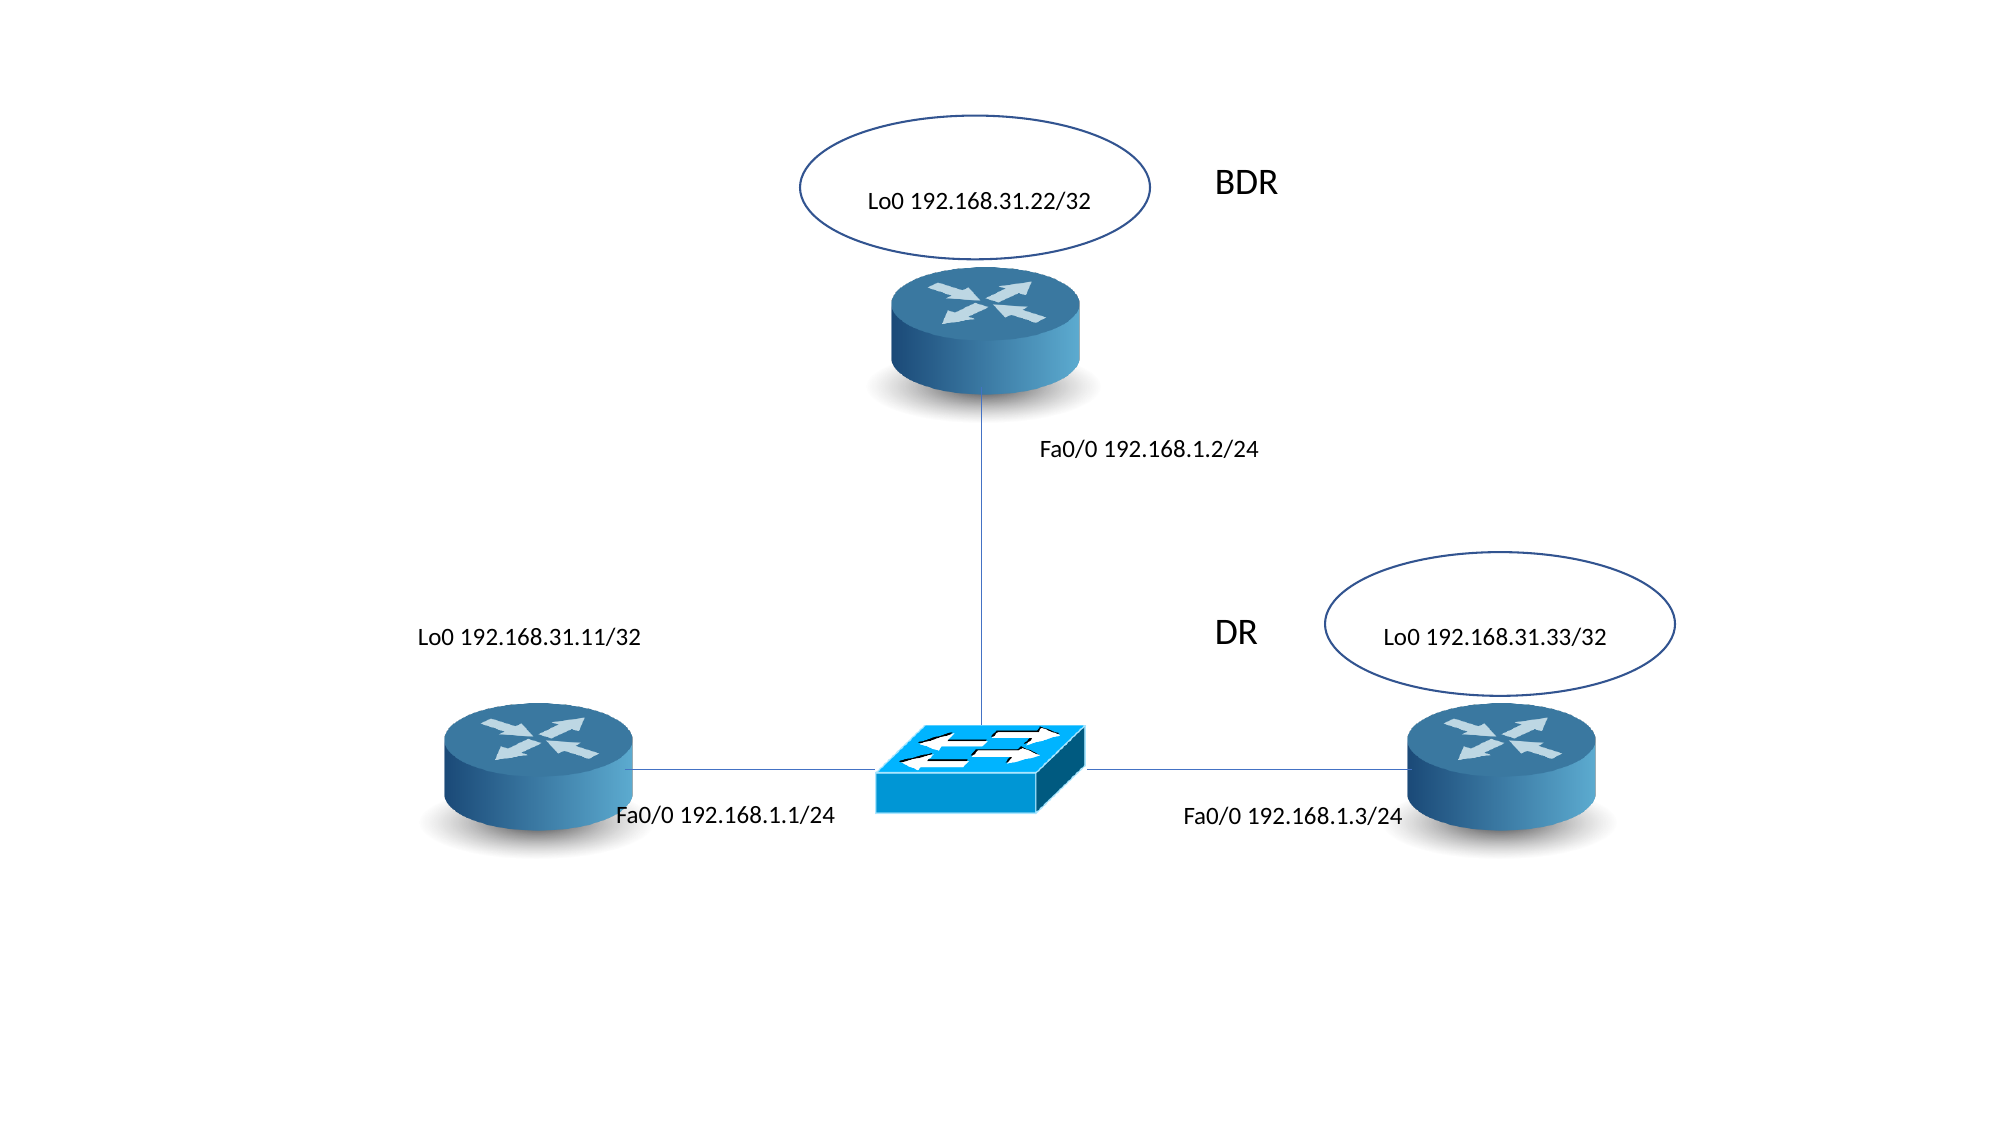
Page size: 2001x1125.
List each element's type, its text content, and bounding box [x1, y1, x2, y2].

text_box Fa0/0 192.168.1.3/24 [1168, 792, 1362, 838]
picture [921, 734, 985, 750]
text_box [1323, 551, 1677, 673]
text_box Lo0 192.168.31.11/32 [403, 612, 666, 635]
picture [846, 199, 1116, 469]
text_box Fa0/0 192.168.1.1/24 [669, 791, 852, 837]
text_box [798, 114, 1152, 238]
picture [1362, 635, 1632, 905]
text_box DR [1200, 599, 1294, 660]
picture [993, 729, 1058, 744]
picture [399, 635, 669, 905]
text_box BDR [1199, 149, 1369, 210]
picture [903, 755, 966, 769]
picture [874, 724, 1088, 815]
picture [973, 748, 1037, 762]
text_box Fa0/0 192.168.1.2/24 [1025, 425, 1275, 470]
